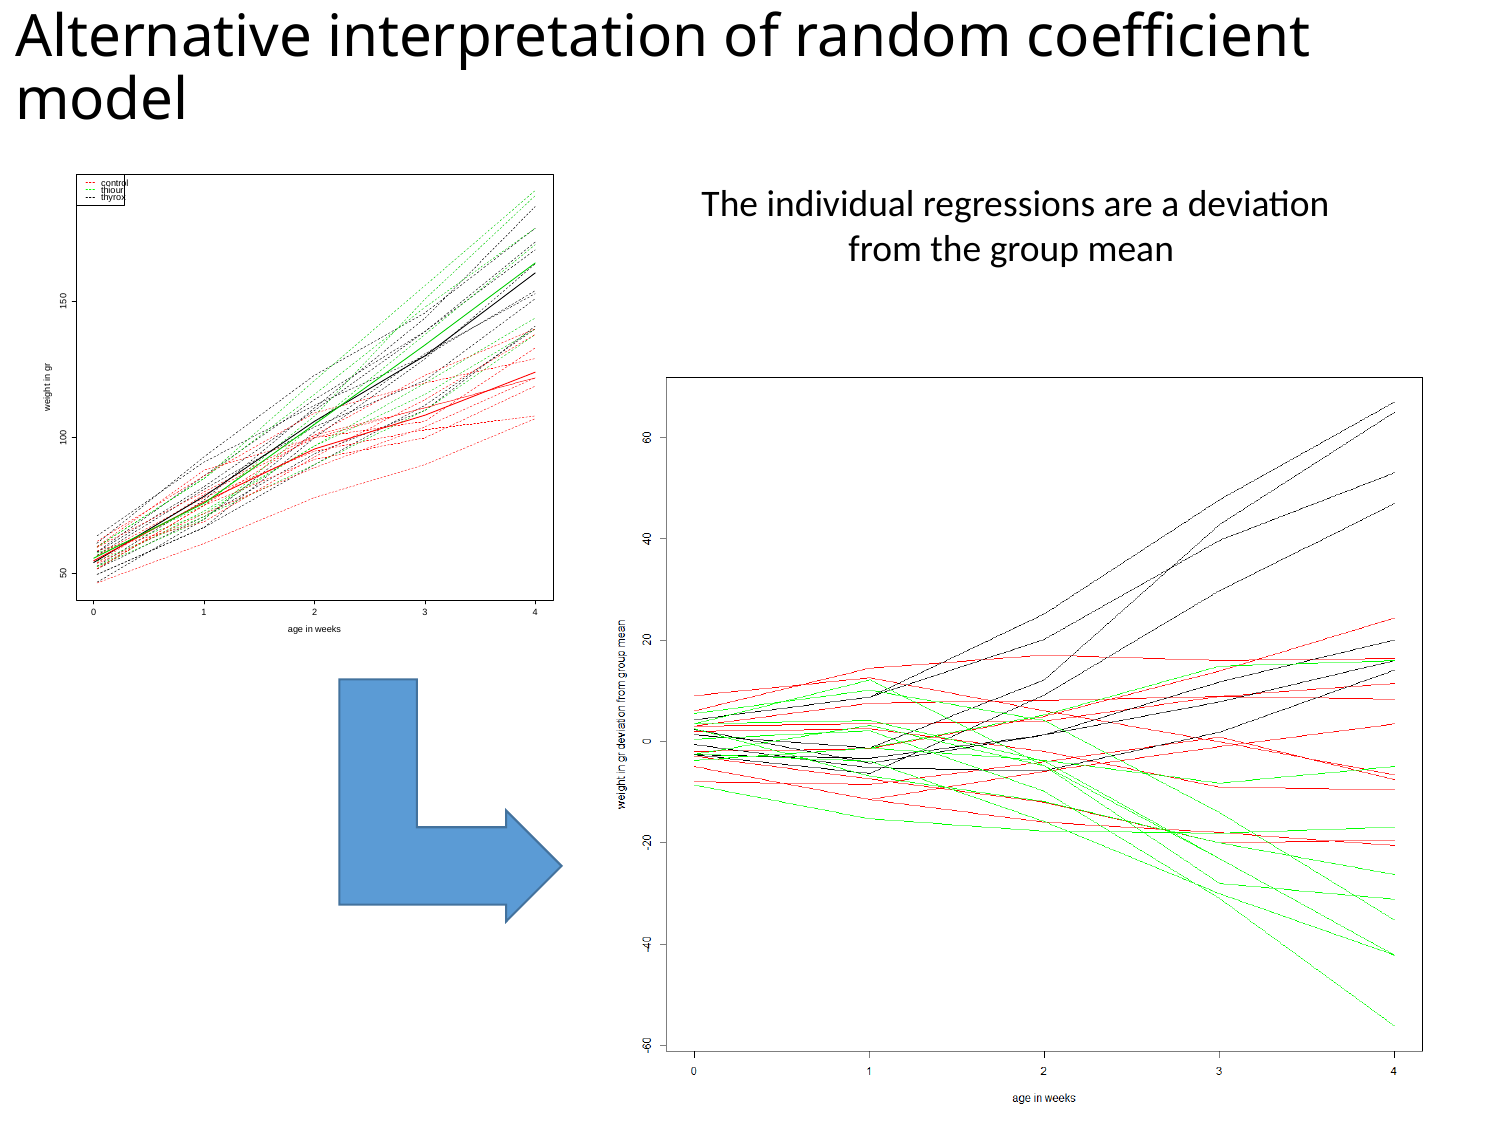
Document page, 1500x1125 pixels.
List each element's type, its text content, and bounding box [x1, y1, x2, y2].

text_box [338, 678, 564, 924]
title Alternative interpretation of random coefficient model [0, 0, 1500, 141]
picture [612, 323, 1450, 1118]
picture [42, 140, 571, 642]
text_box The individual regressions are a deviation from the group mean [667, 171, 1365, 277]
